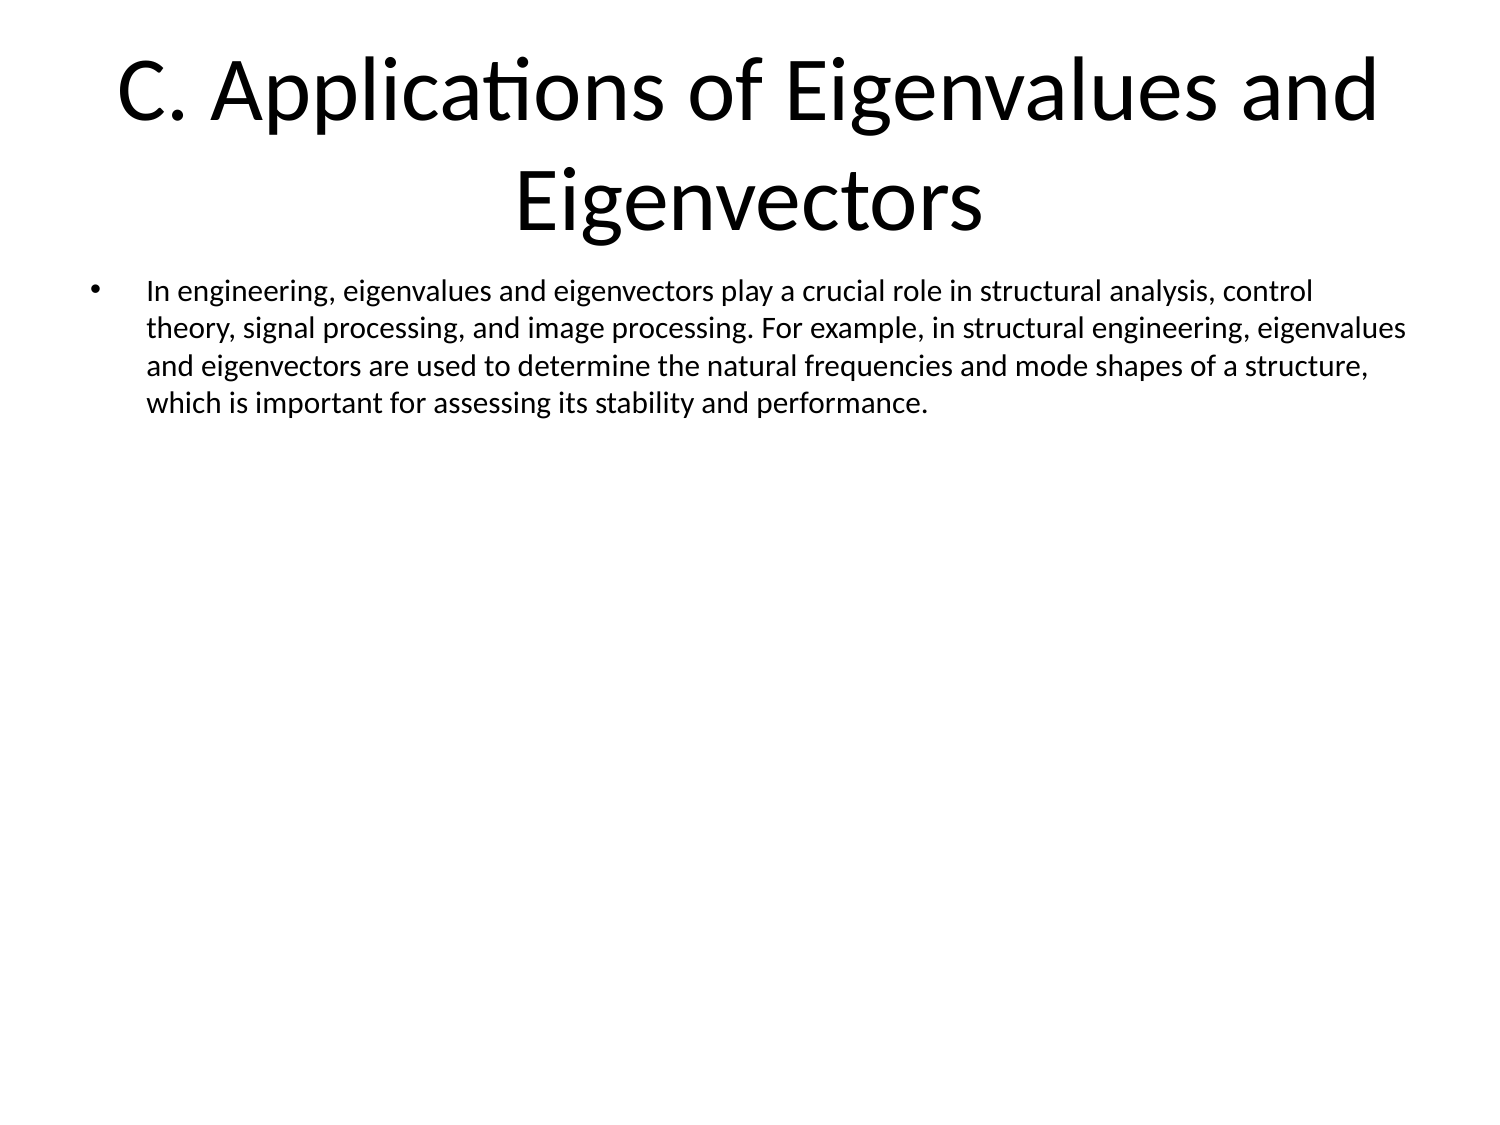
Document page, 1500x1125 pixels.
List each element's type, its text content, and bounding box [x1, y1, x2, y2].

title C. Applications of Eigenvalues and Eigenvectors [75, 45, 1425, 233]
list In engineering, eigenvalues and eigenvectors play a crucial role in structural analysis, control theory, signal processing, and image processing. For example, in structural engineering, eigenvalues and eigenvectors are used to determine the natural frequencies and mode shapes of a structure, which is important for assessing its stability and performance. [75, 262, 1425, 1005]
